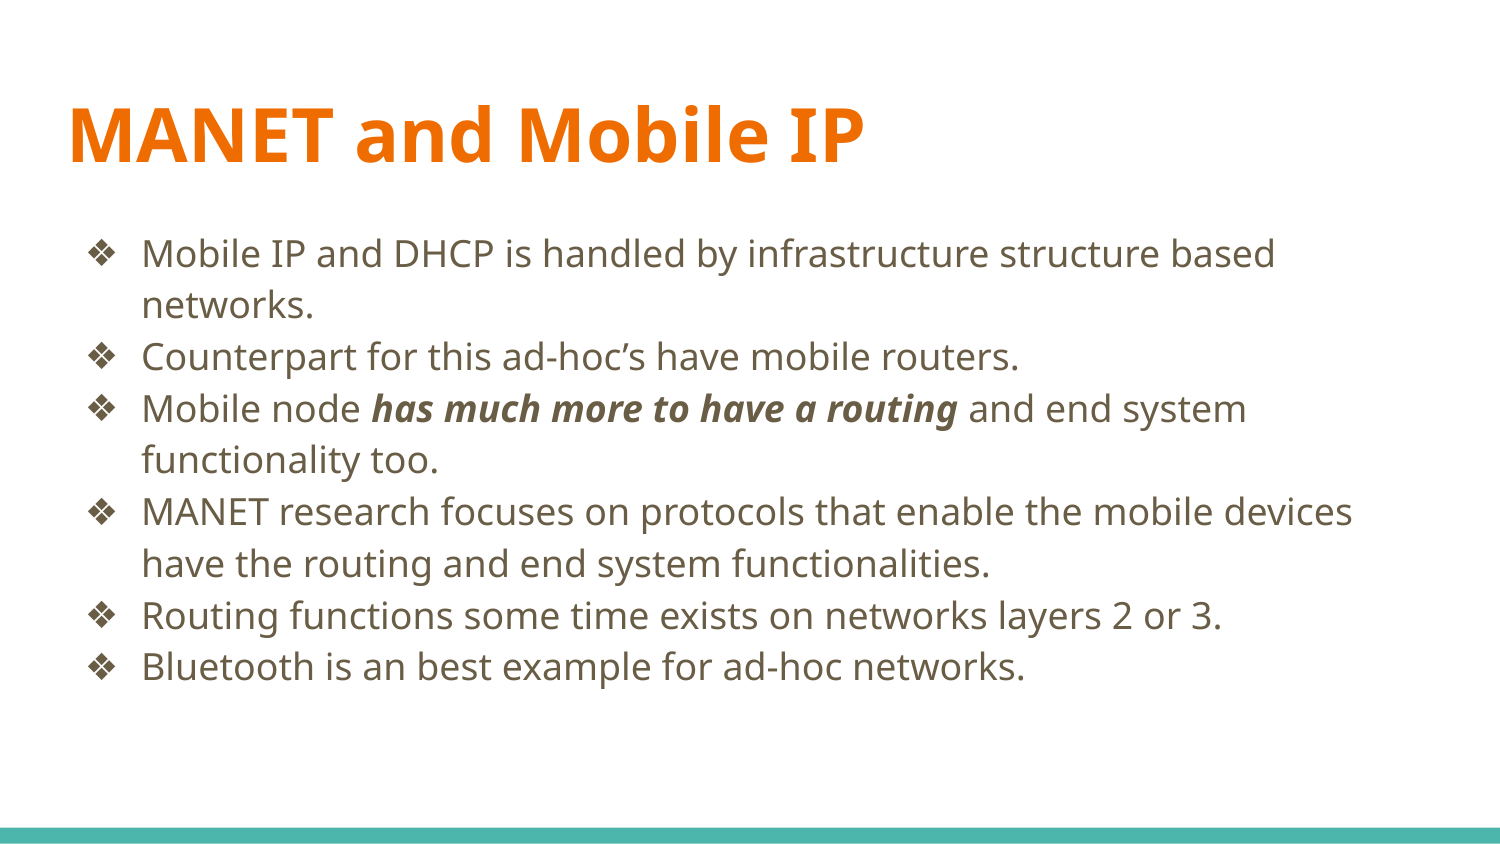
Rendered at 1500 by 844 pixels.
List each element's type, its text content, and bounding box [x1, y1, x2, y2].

list Mobile IP and DHCP is handled by infrastructure structure based networks. Counterpart for this ad-hoc’s have mobile routers. Mobile node has much more to have a routing and end system functionality too. MANET research focuses on protocols that enable the mobile devices have the routing and end system functionalities. Routing functions some time exists on networks layers 2 or 3. Bluetooth is an best example for ad-hoc networks. [51, 207, 1449, 750]
title MANET and Mobile IP [51, 72, 1449, 189]
